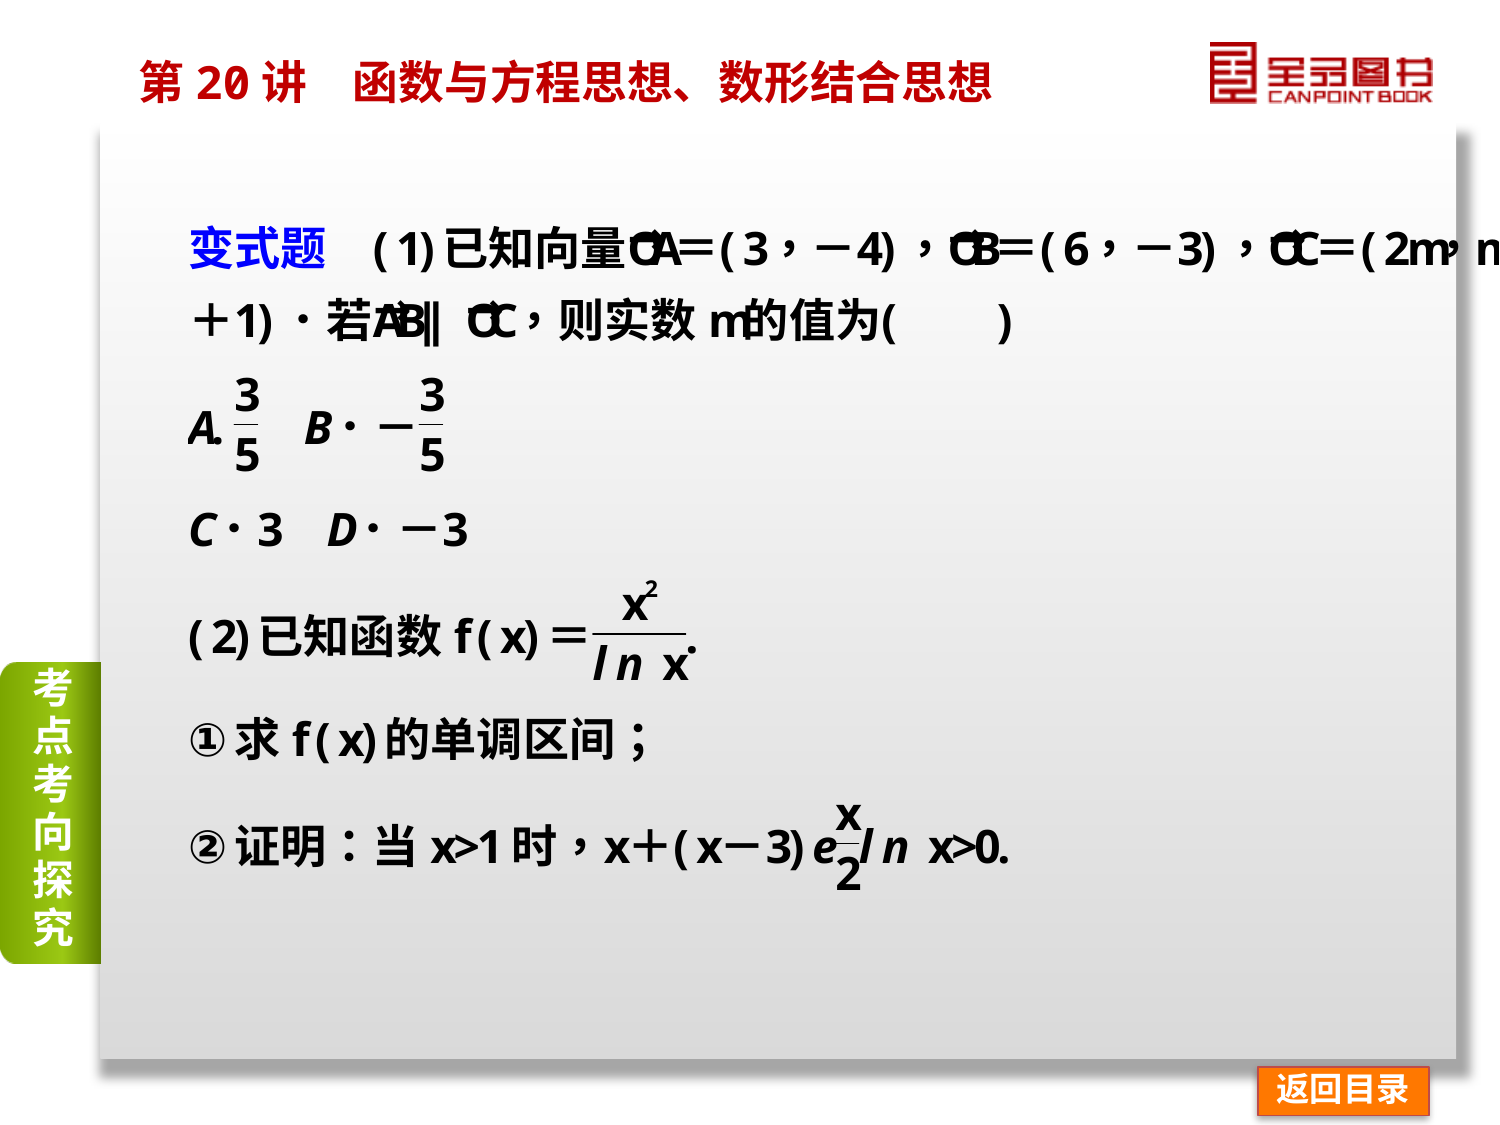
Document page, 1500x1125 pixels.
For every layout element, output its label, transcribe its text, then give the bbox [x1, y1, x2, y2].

picture [0, 661, 101, 965]
picture [1223, 42, 1433, 104]
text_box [187, 207, 1500, 1125]
text_box 第20讲 函数与方程思想、数形结合思想 [123, 42, 1223, 121]
